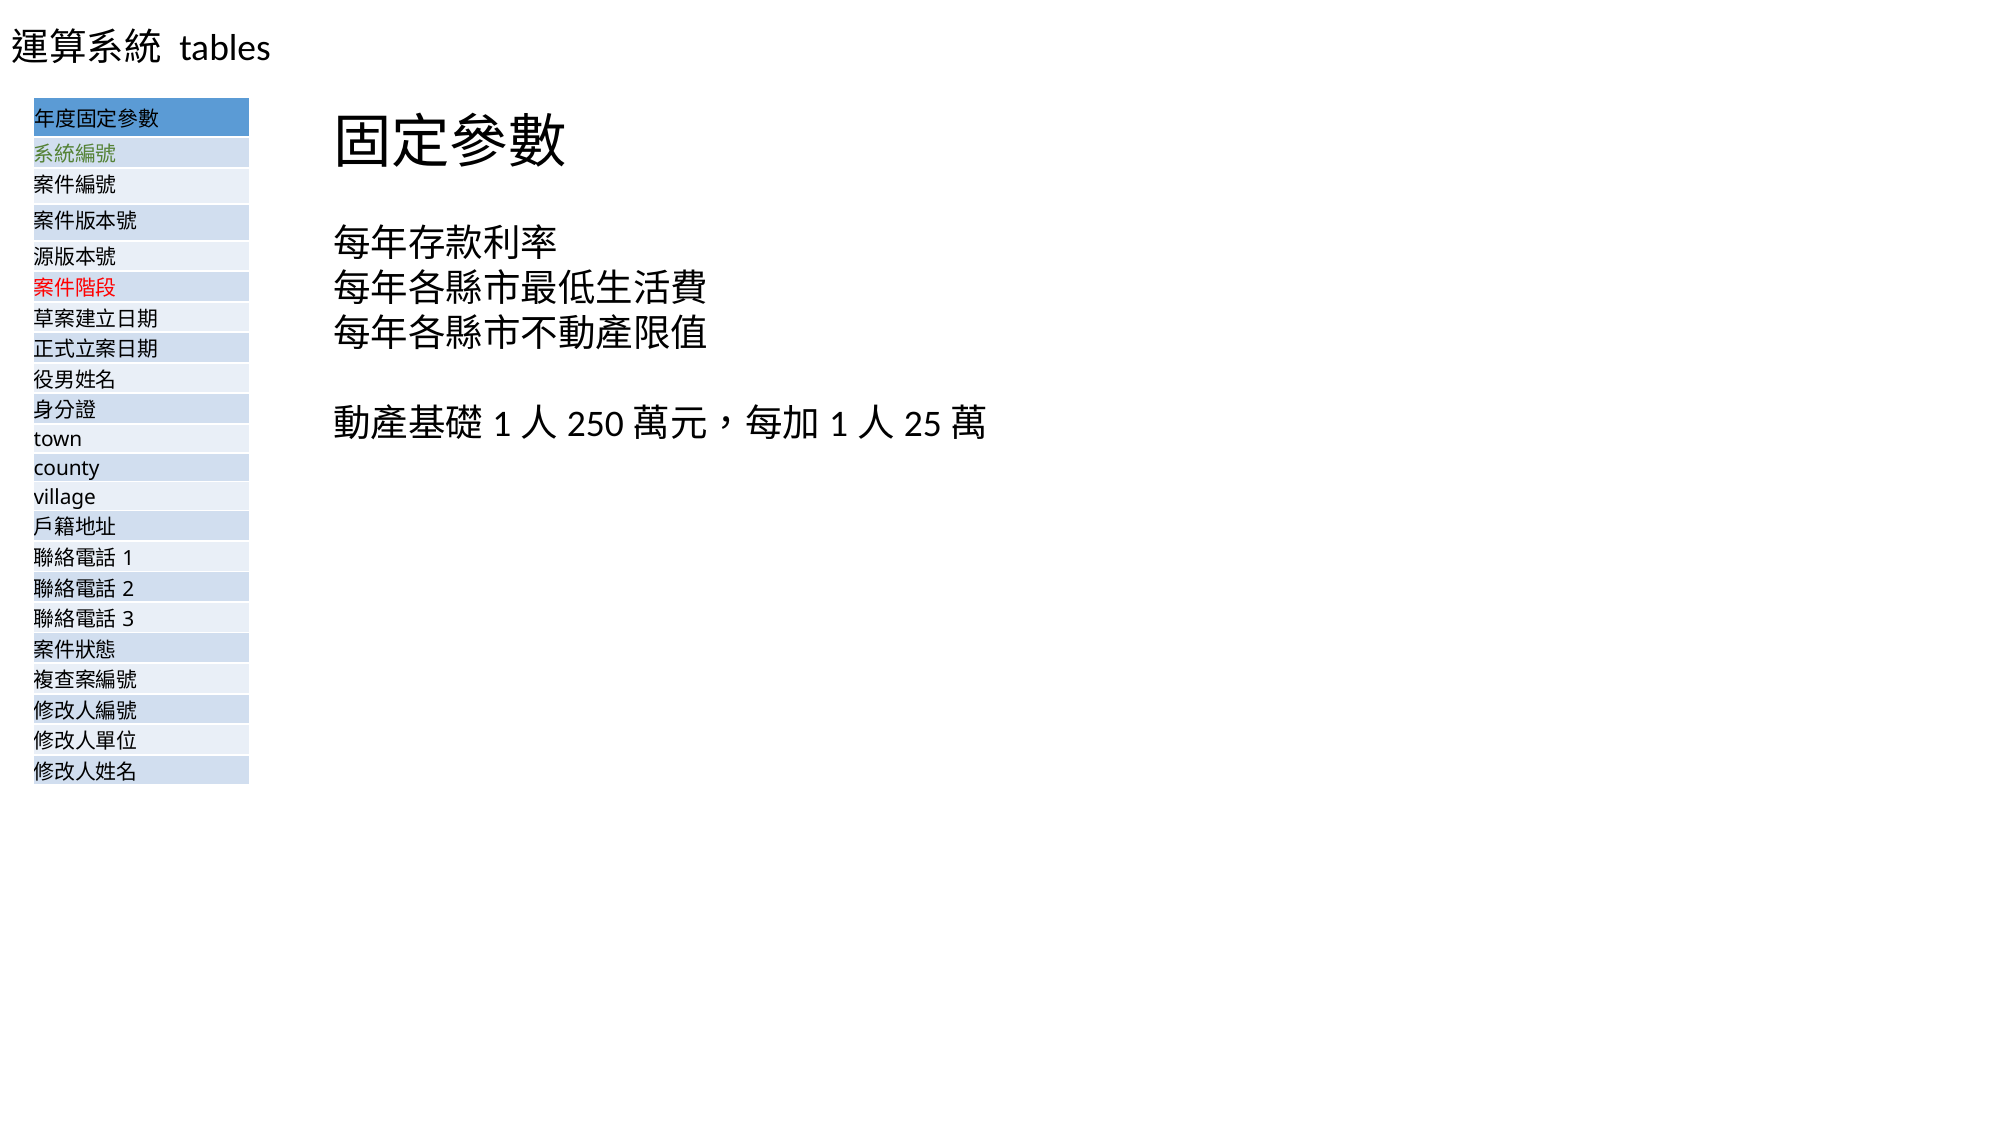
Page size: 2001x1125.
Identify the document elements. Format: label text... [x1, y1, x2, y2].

text_box 固定參數 每年存款利率 每年各縣市最低生活費 每年各縣市不動產限值 動產基礎1人250萬元，每加1人25萬 [318, 97, 1003, 767]
table_cell 源版本號 [34, 242, 249, 270]
table_cell 正式立案日期 [34, 333, 249, 362]
table_cell 修改人單位 [34, 725, 249, 754]
table_cell 身分證 [34, 394, 249, 423]
text_box 運算系統 tables [0, 16, 286, 76]
table_cell 案件編號 [34, 169, 249, 203]
table_cell 役男姓名 [34, 364, 249, 392]
table_cell 戶籍地址 [34, 511, 249, 540]
table_cell 複查案編號 [34, 664, 249, 693]
table_cell village [34, 482, 249, 510]
table_cell 聯絡電話2 [34, 572, 249, 601]
table_cell 草案建立日期 [34, 303, 249, 331]
table_cell 系統編號 [34, 138, 249, 167]
table_cell 案件階段 [34, 272, 249, 301]
table_cell town [34, 425, 249, 452]
table_cell 修改人編號 [34, 695, 249, 723]
table_cell 聯絡電話3 [34, 603, 249, 632]
table_cell 聯絡電話1 [34, 542, 249, 571]
table_cell county [34, 454, 249, 481]
table_header 年度固定參數 [34, 98, 249, 136]
table_cell 案件版本號 [34, 205, 249, 240]
table_cell 修改人姓名 [34, 756, 249, 784]
table_cell 案件狀態 [34, 633, 249, 662]
